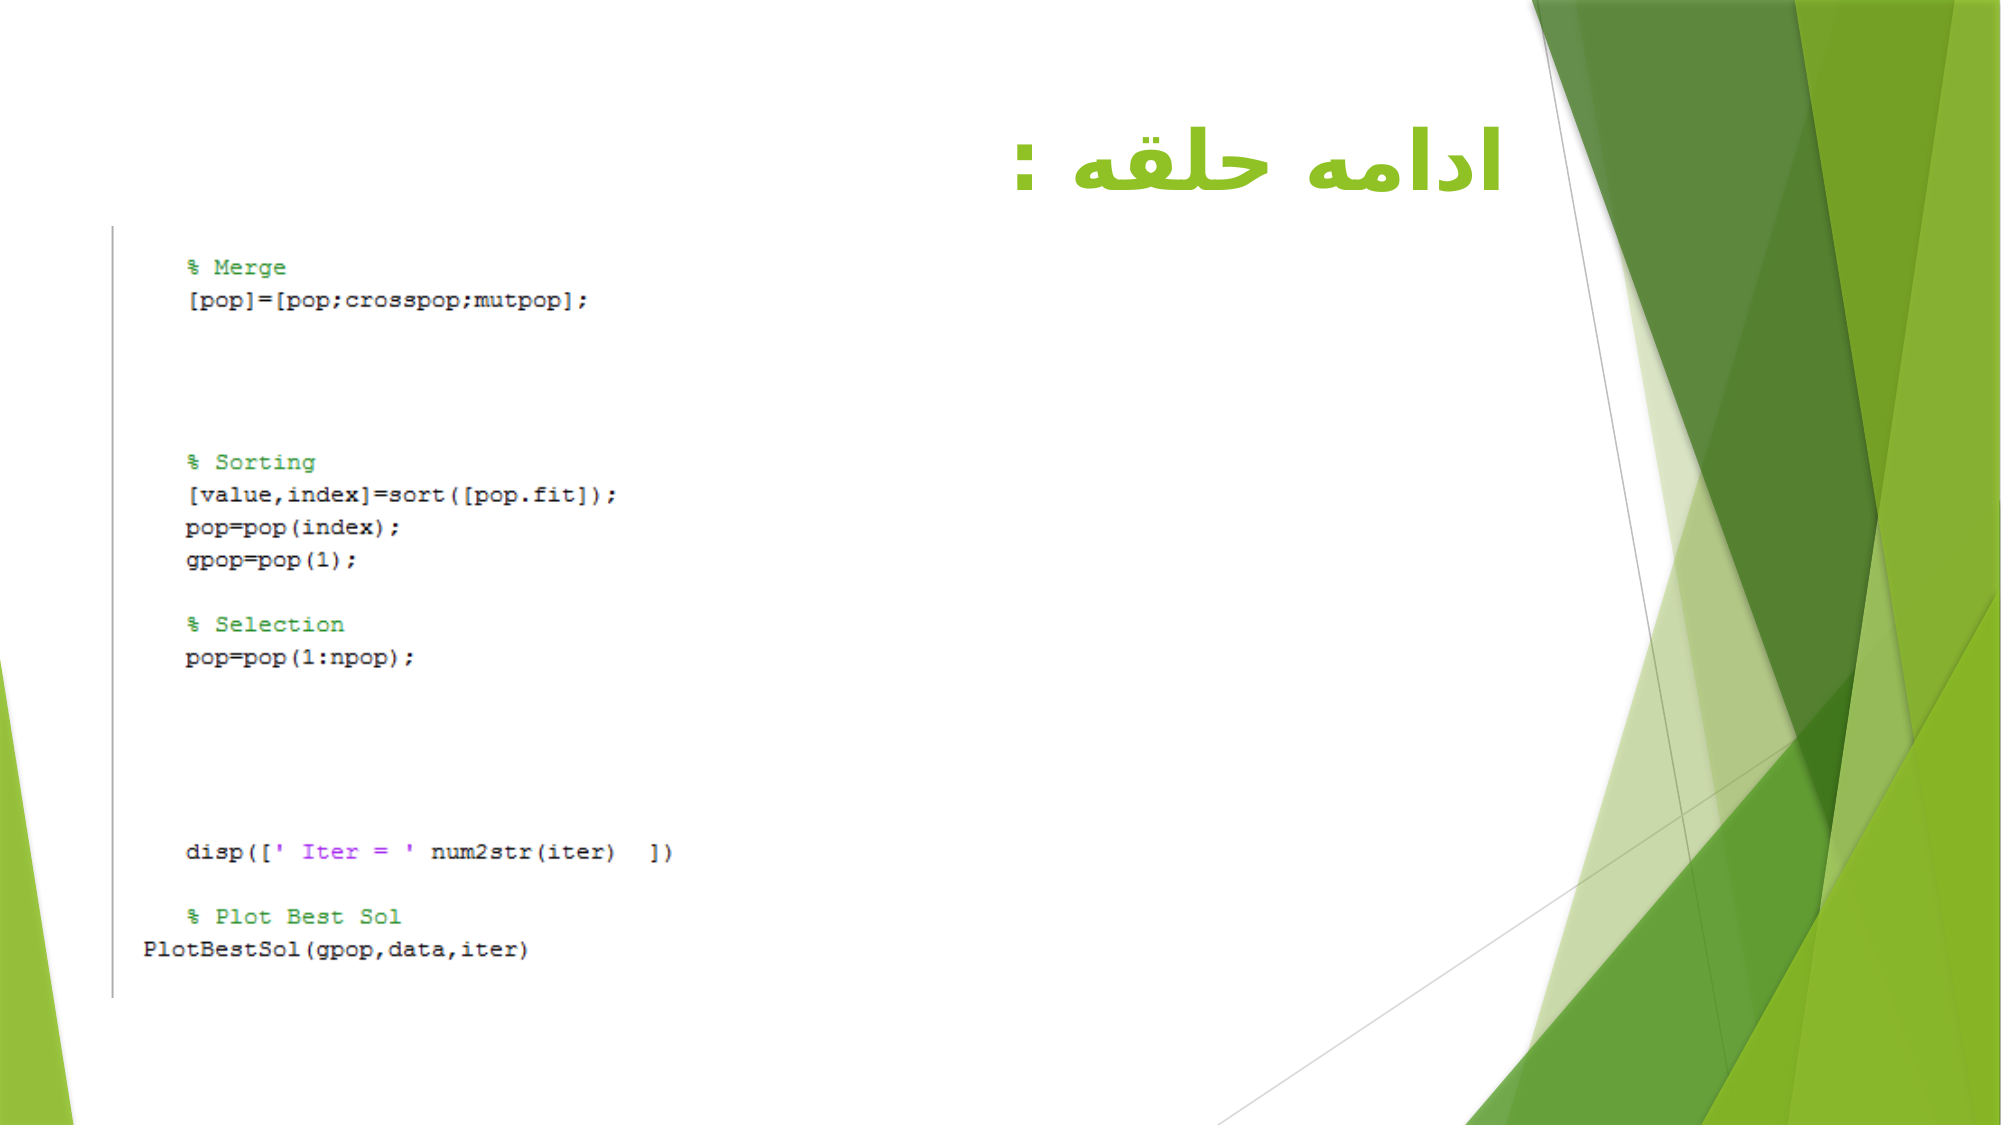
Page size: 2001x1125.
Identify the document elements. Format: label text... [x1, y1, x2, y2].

title ادامه حلقه : [111, 99, 1522, 317]
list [76, 225, 1212, 999]
